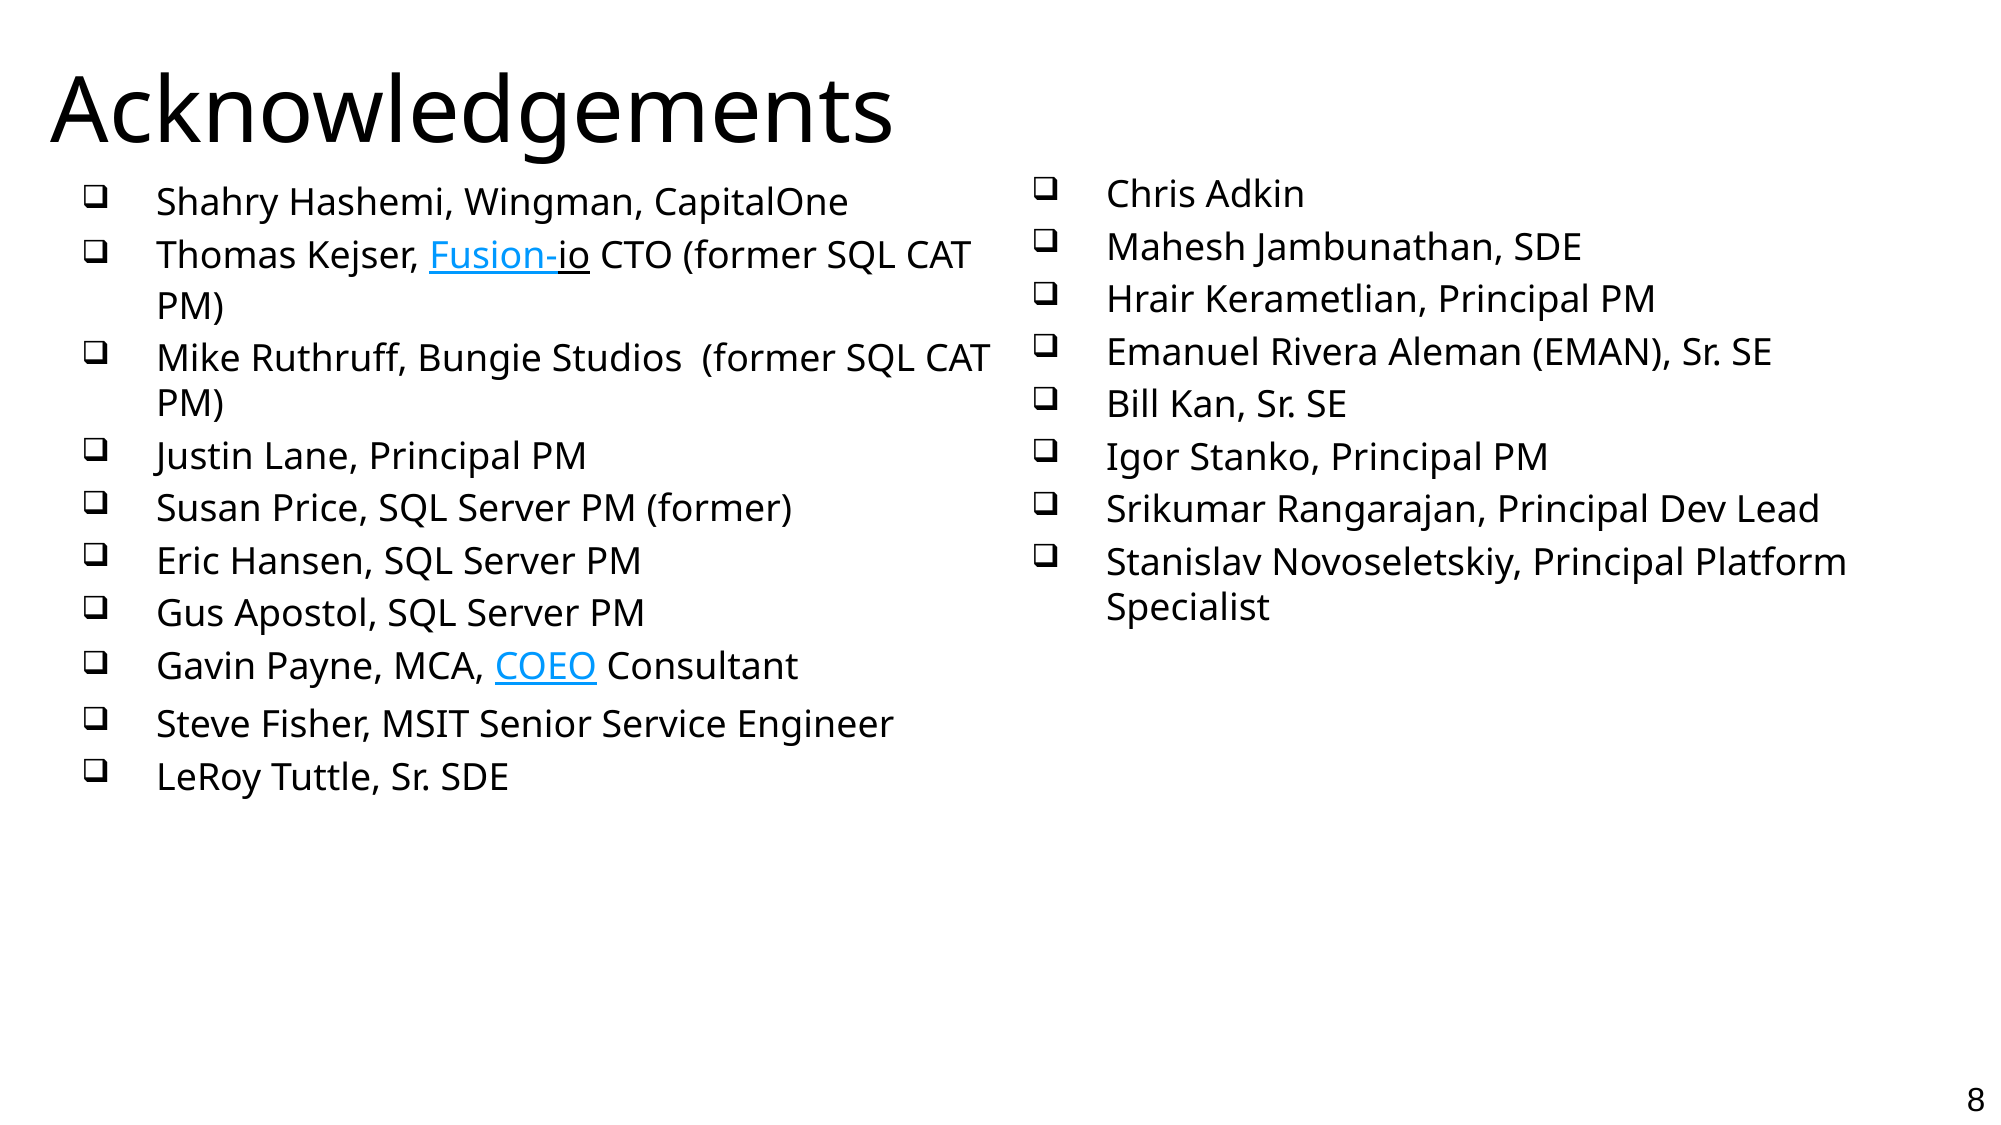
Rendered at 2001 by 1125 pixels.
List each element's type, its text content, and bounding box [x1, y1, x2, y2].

text_box Chris Adkin Mahesh Jambunathan, SDE Hrair Kerametlian, Principal PM Emanuel Rivera Aleman (EMAN), Sr. SE Bill Kan, Sr. SE Igor Stanko, Principal PM Srikumar Rangarajan, Principal Dev Lead Stanislav Novoseletskiy, Principal Platform Specialist [1016, 162, 2000, 901]
title Acknowledgements [35, 43, 1969, 167]
slide_number 8 [1883, 1070, 2000, 1121]
list Shahry Hashemi, Wingman, CapitalOne Thomas Kejser, Fusion-io CTO (former SQL CAT PM) Mike Ruthruff, Bungie Studios (former SQL CAT PM) Justin Lane, Principal PM Susan Price, SQL Server PM (former) Eric Hansen, SQL Server PM Gus Apostol, SQL Server PM Gavin Payne, MCA, COEO Consultant Steve Fisher, MSIT Senior Service Engineer LeRoy Tuttle, Sr. SDE [66, 170, 1051, 909]
